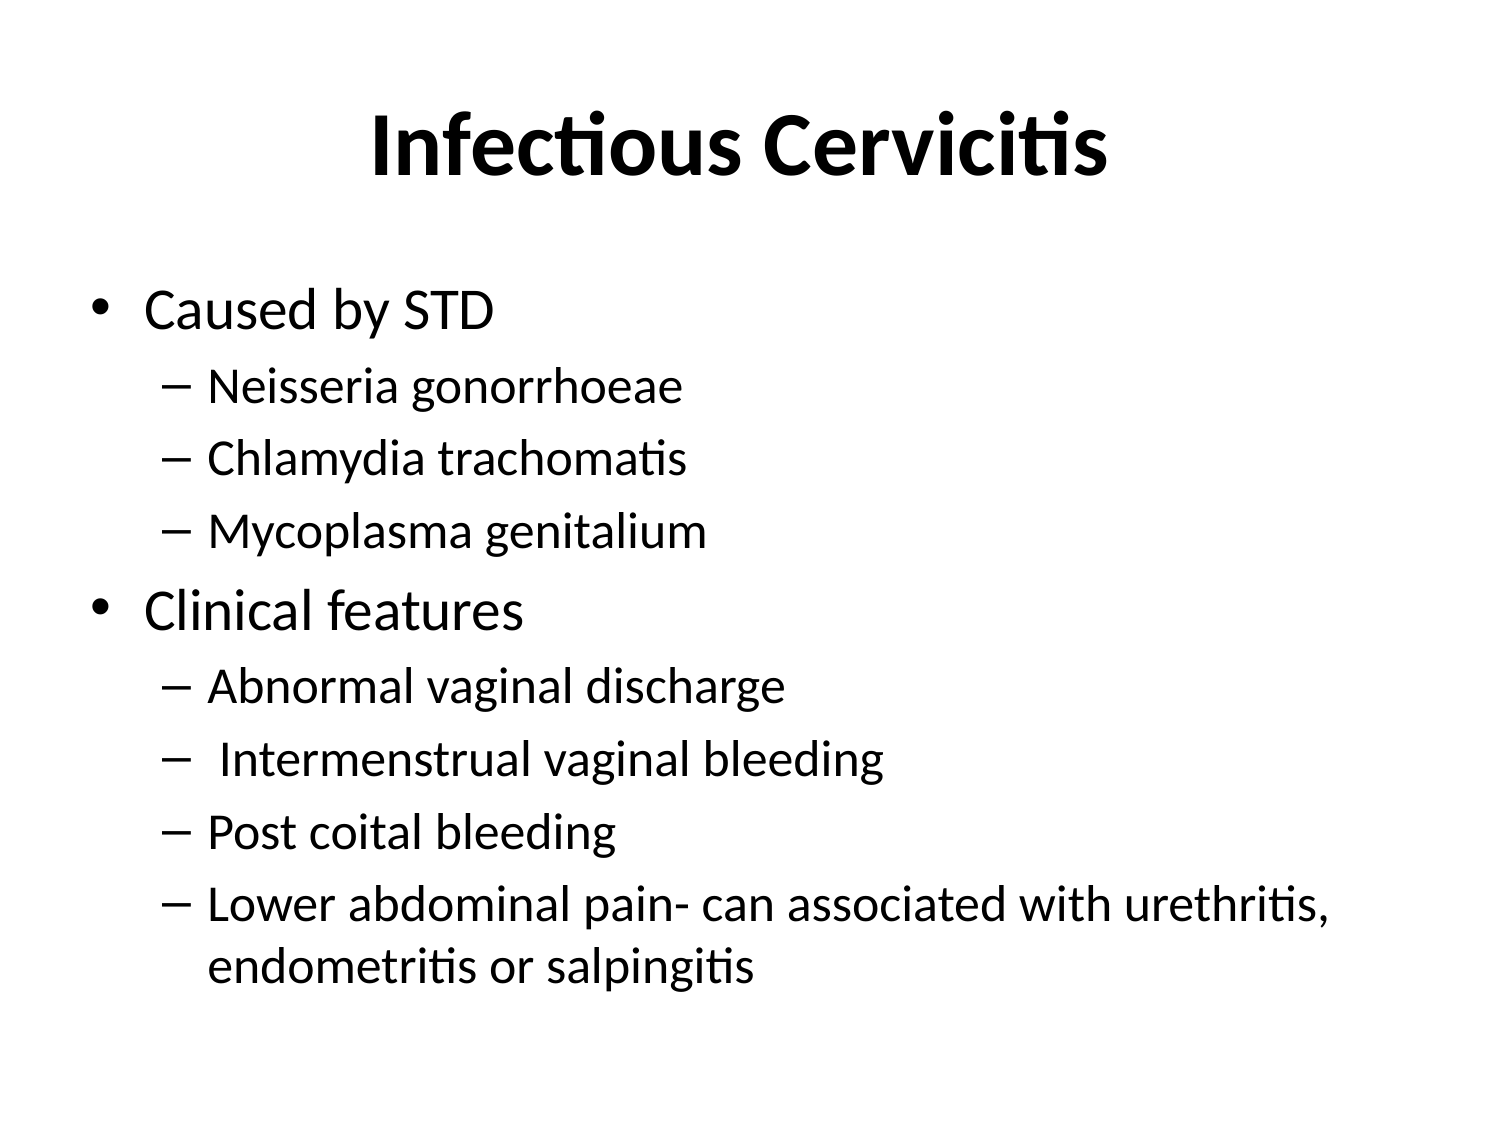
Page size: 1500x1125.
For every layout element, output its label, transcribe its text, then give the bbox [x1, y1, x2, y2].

title Infectious Cervicitis [75, 45, 1425, 233]
list Caused by STD Neisseria gonorrhoeae Chlamydia trachomatis Mycoplasma genitalium Clinical features Abnormal vaginal discharge Intermenstrual vaginal bleeding Post coital bleeding Lower abdominal pain- can associated with urethritis, endometritis or salpingitis [75, 262, 1425, 1005]
